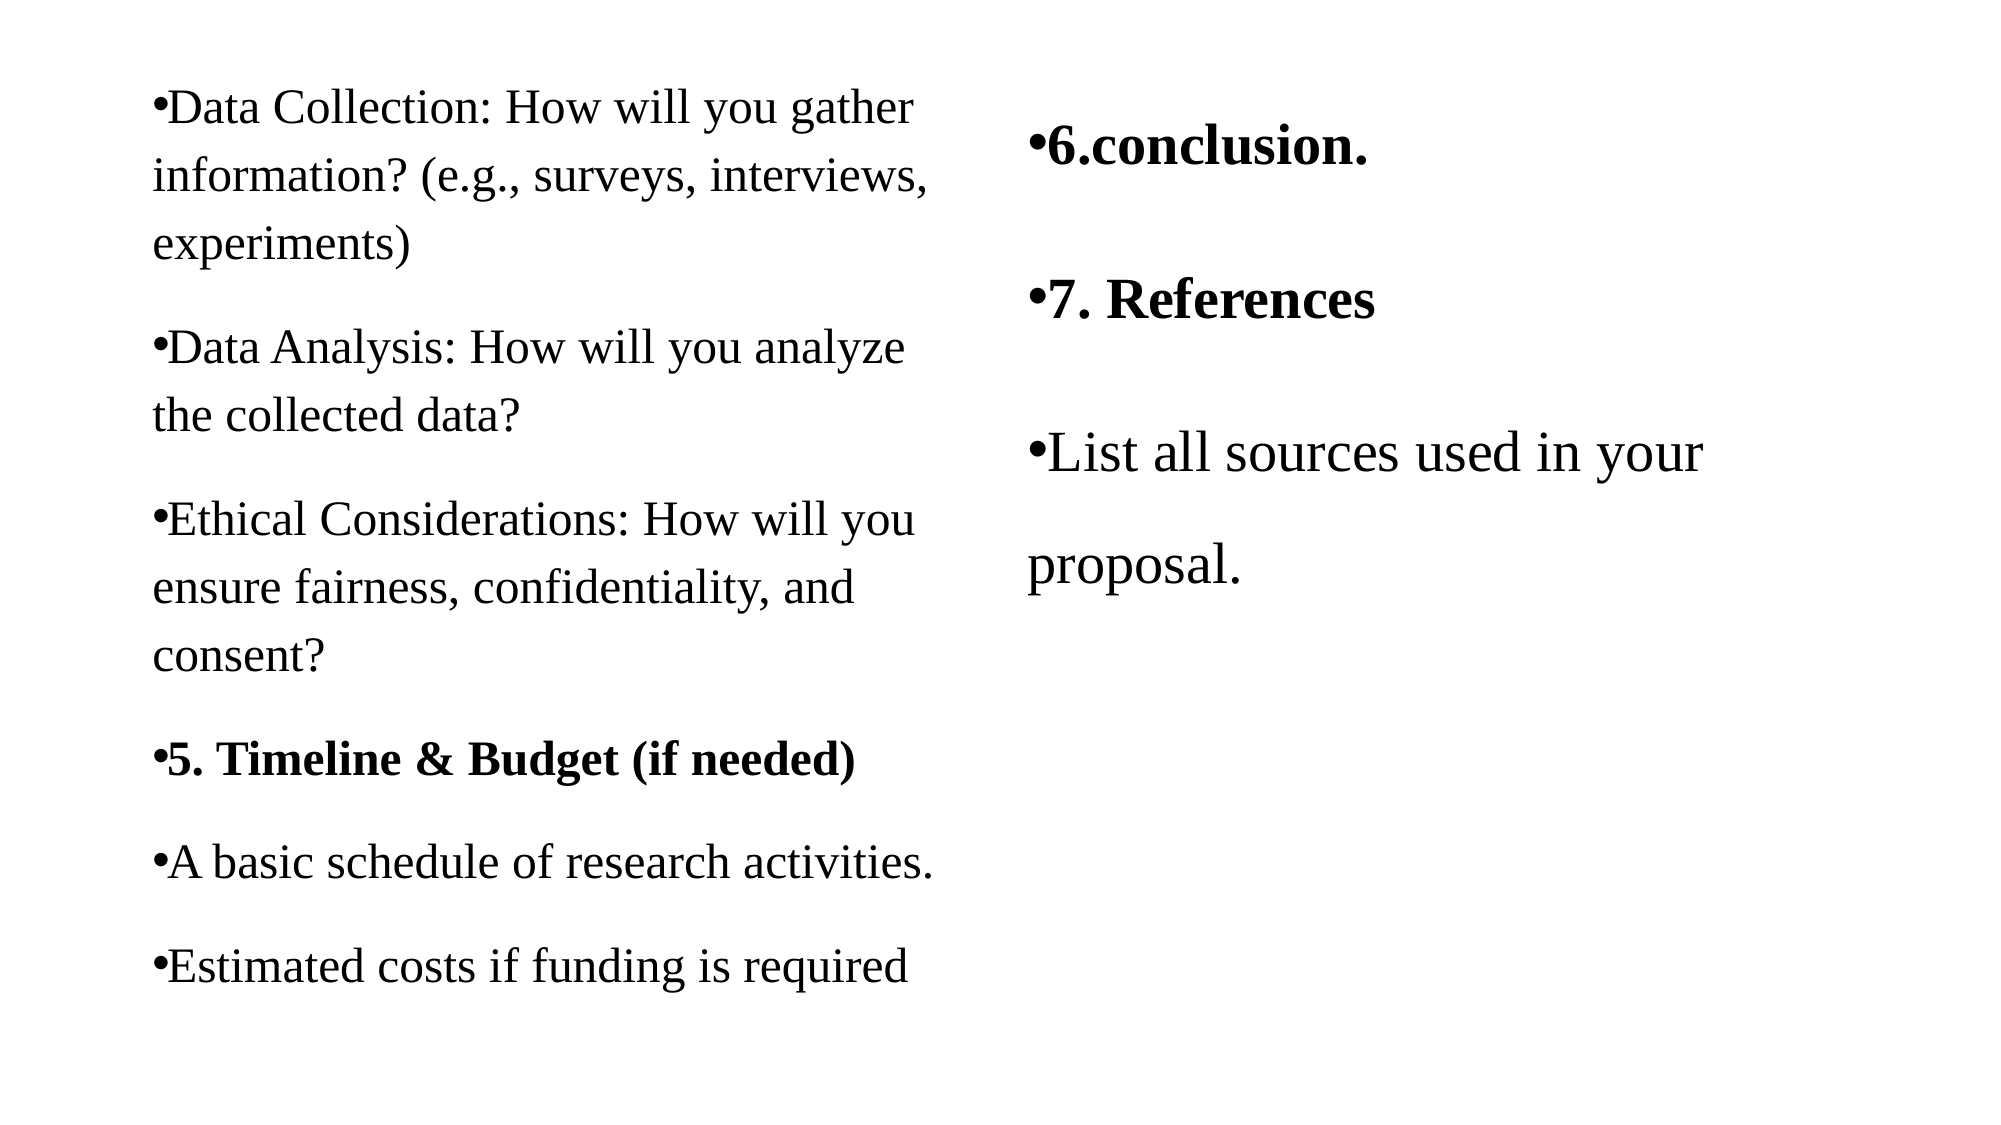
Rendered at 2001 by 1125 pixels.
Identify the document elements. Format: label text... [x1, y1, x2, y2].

list Data Collection: How will you gather information? (e.g., surveys, interviews, experiments) Data Analysis: How will you analyze the collected data? Ethical Considerations: How will you ensure fairness, confidentiality, and consent? 5. Timeline & Budget (if needed) A basic schedule of research activities. Estimated costs if funding is required [137, 57, 988, 1014]
list 6.conclusion. 7. References List all sources used in your proposal. [1012, 57, 1863, 1014]
